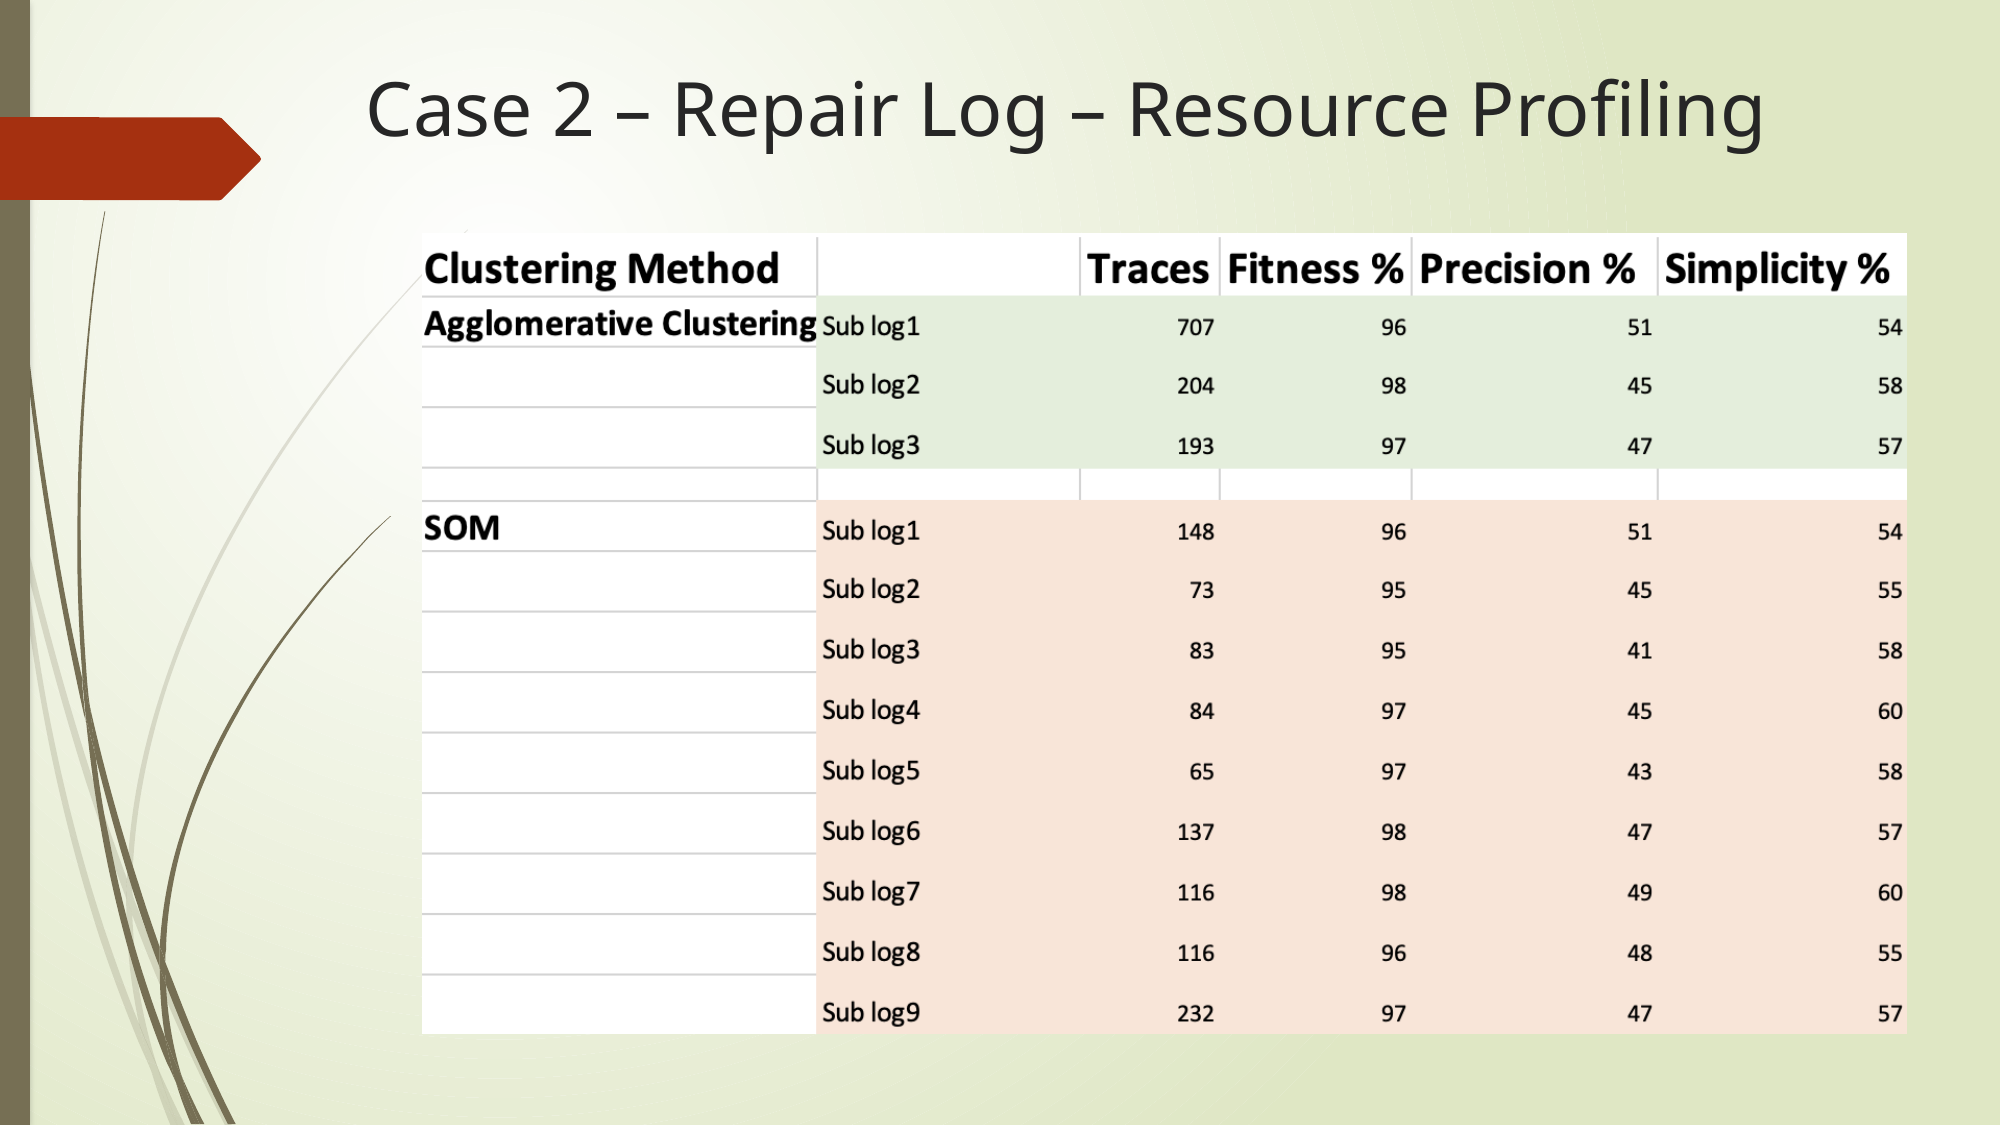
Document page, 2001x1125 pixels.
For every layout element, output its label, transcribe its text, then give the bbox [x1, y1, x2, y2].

text_box Case 2 – Repair Log – Resource Profiling [350, 53, 1979, 234]
picture [422, 233, 1907, 1035]
